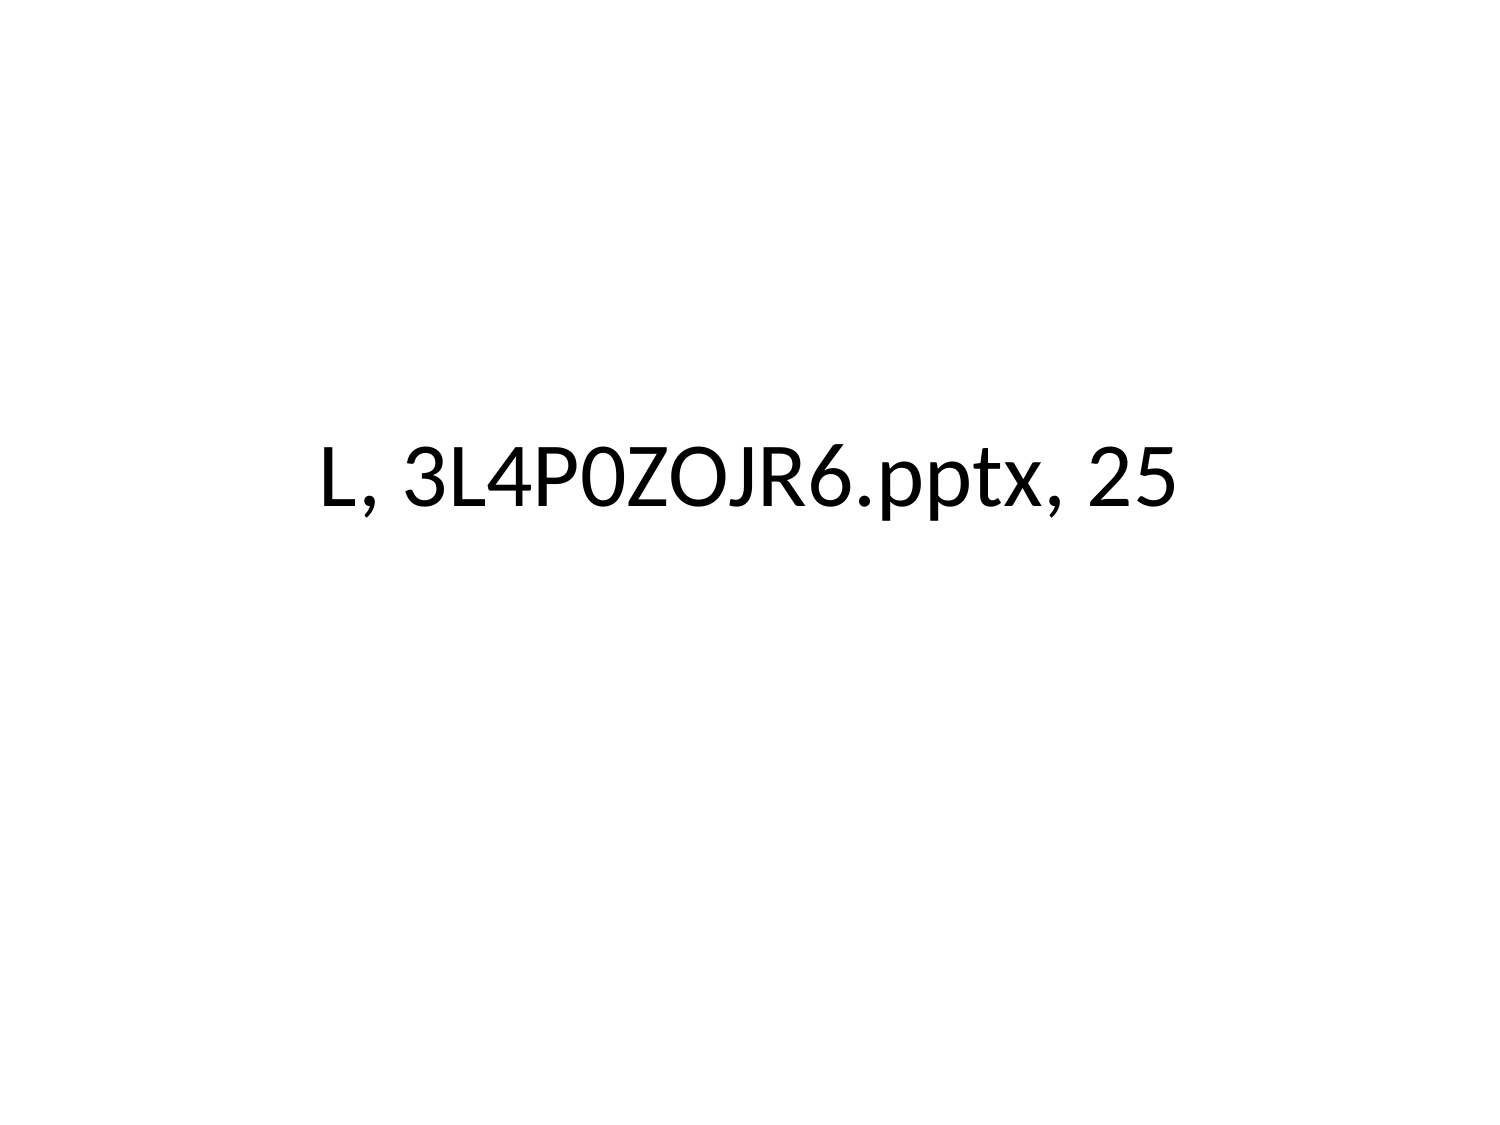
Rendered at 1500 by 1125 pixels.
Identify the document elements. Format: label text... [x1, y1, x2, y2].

title L, 3L4P0ZOJR6.pptx, 25 [112, 349, 1388, 591]
